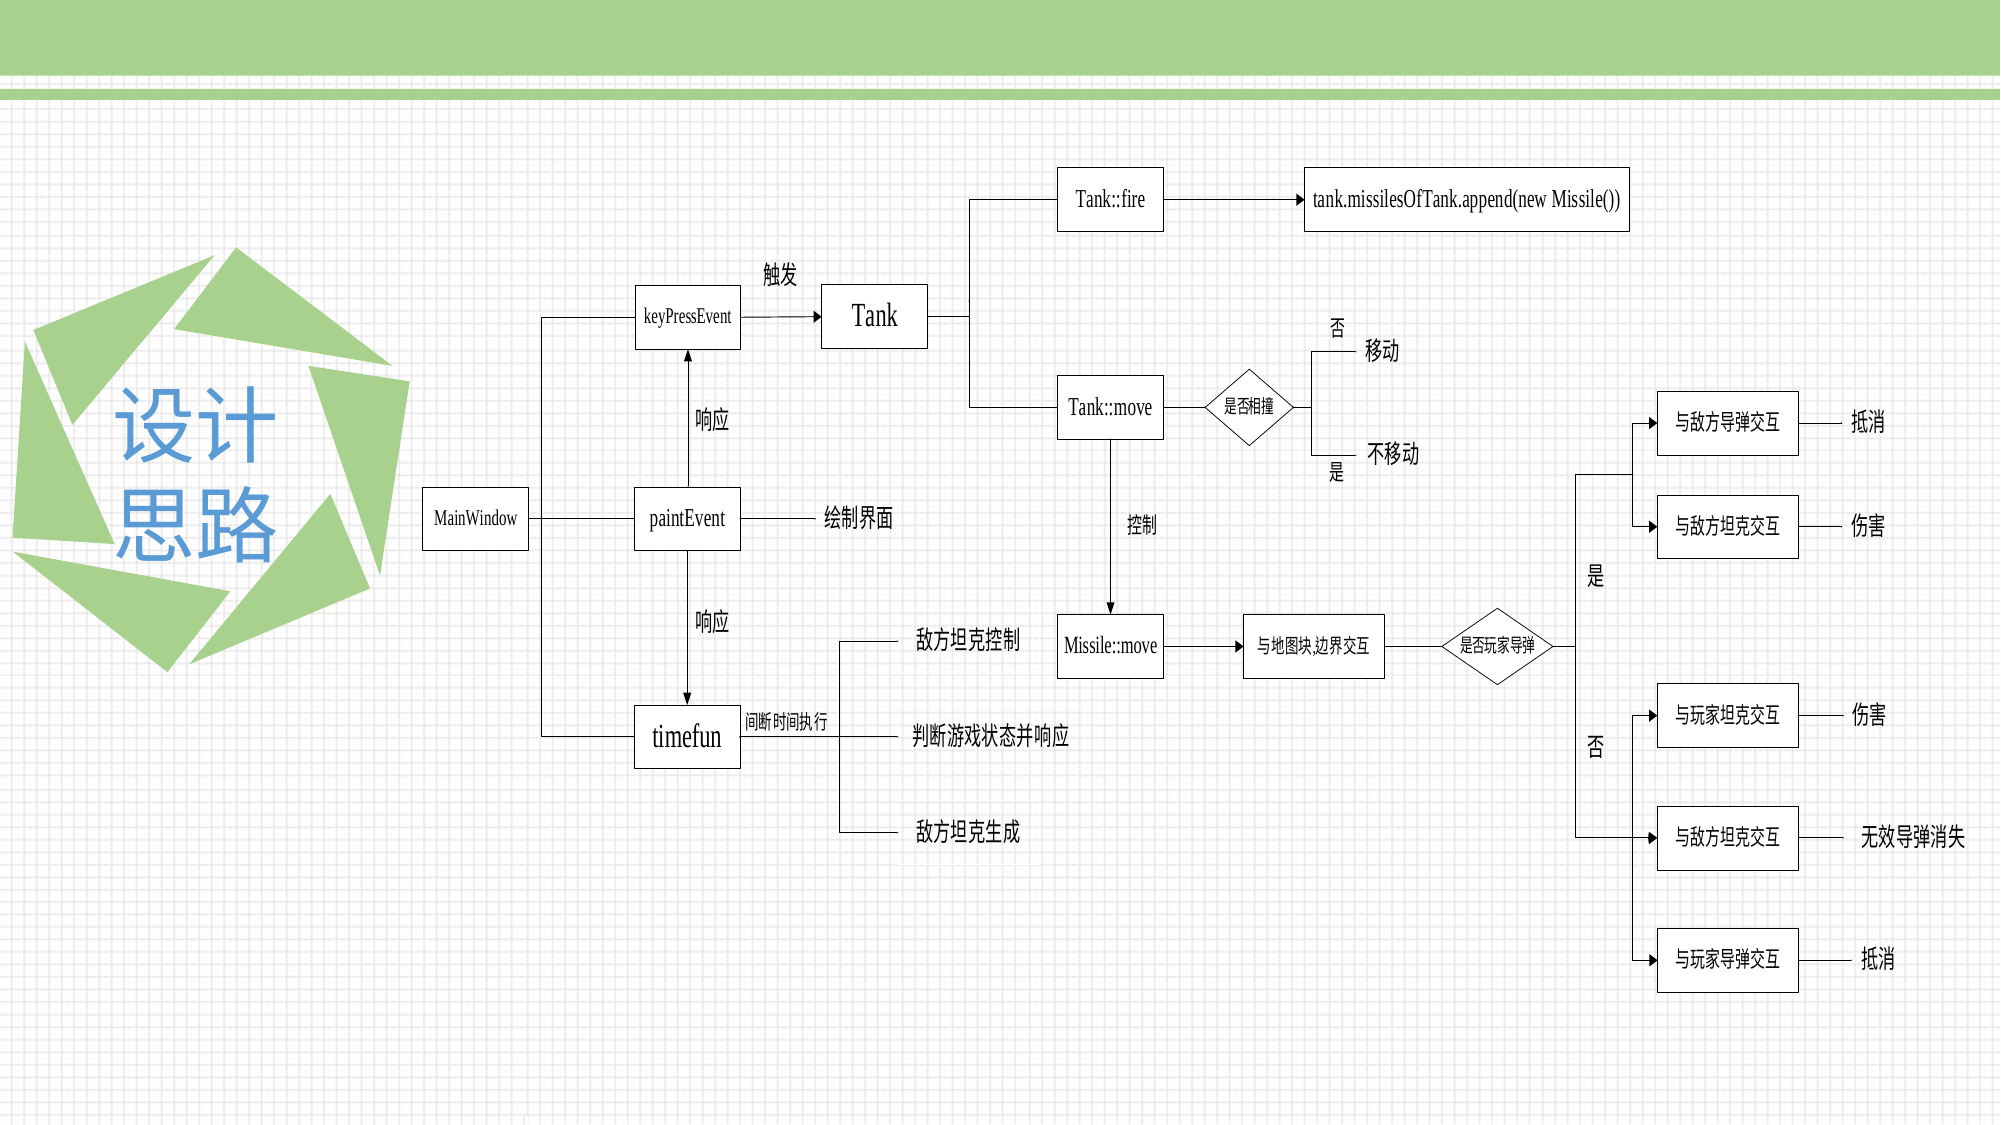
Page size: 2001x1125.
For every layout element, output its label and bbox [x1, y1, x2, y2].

text_box [18, 288, 396, 631]
picture [0, 0, 2001, 1125]
text_box [0, 0, 2000, 77]
text_box [421, 165, 1985, 993]
text_box [0, 88, 2000, 101]
